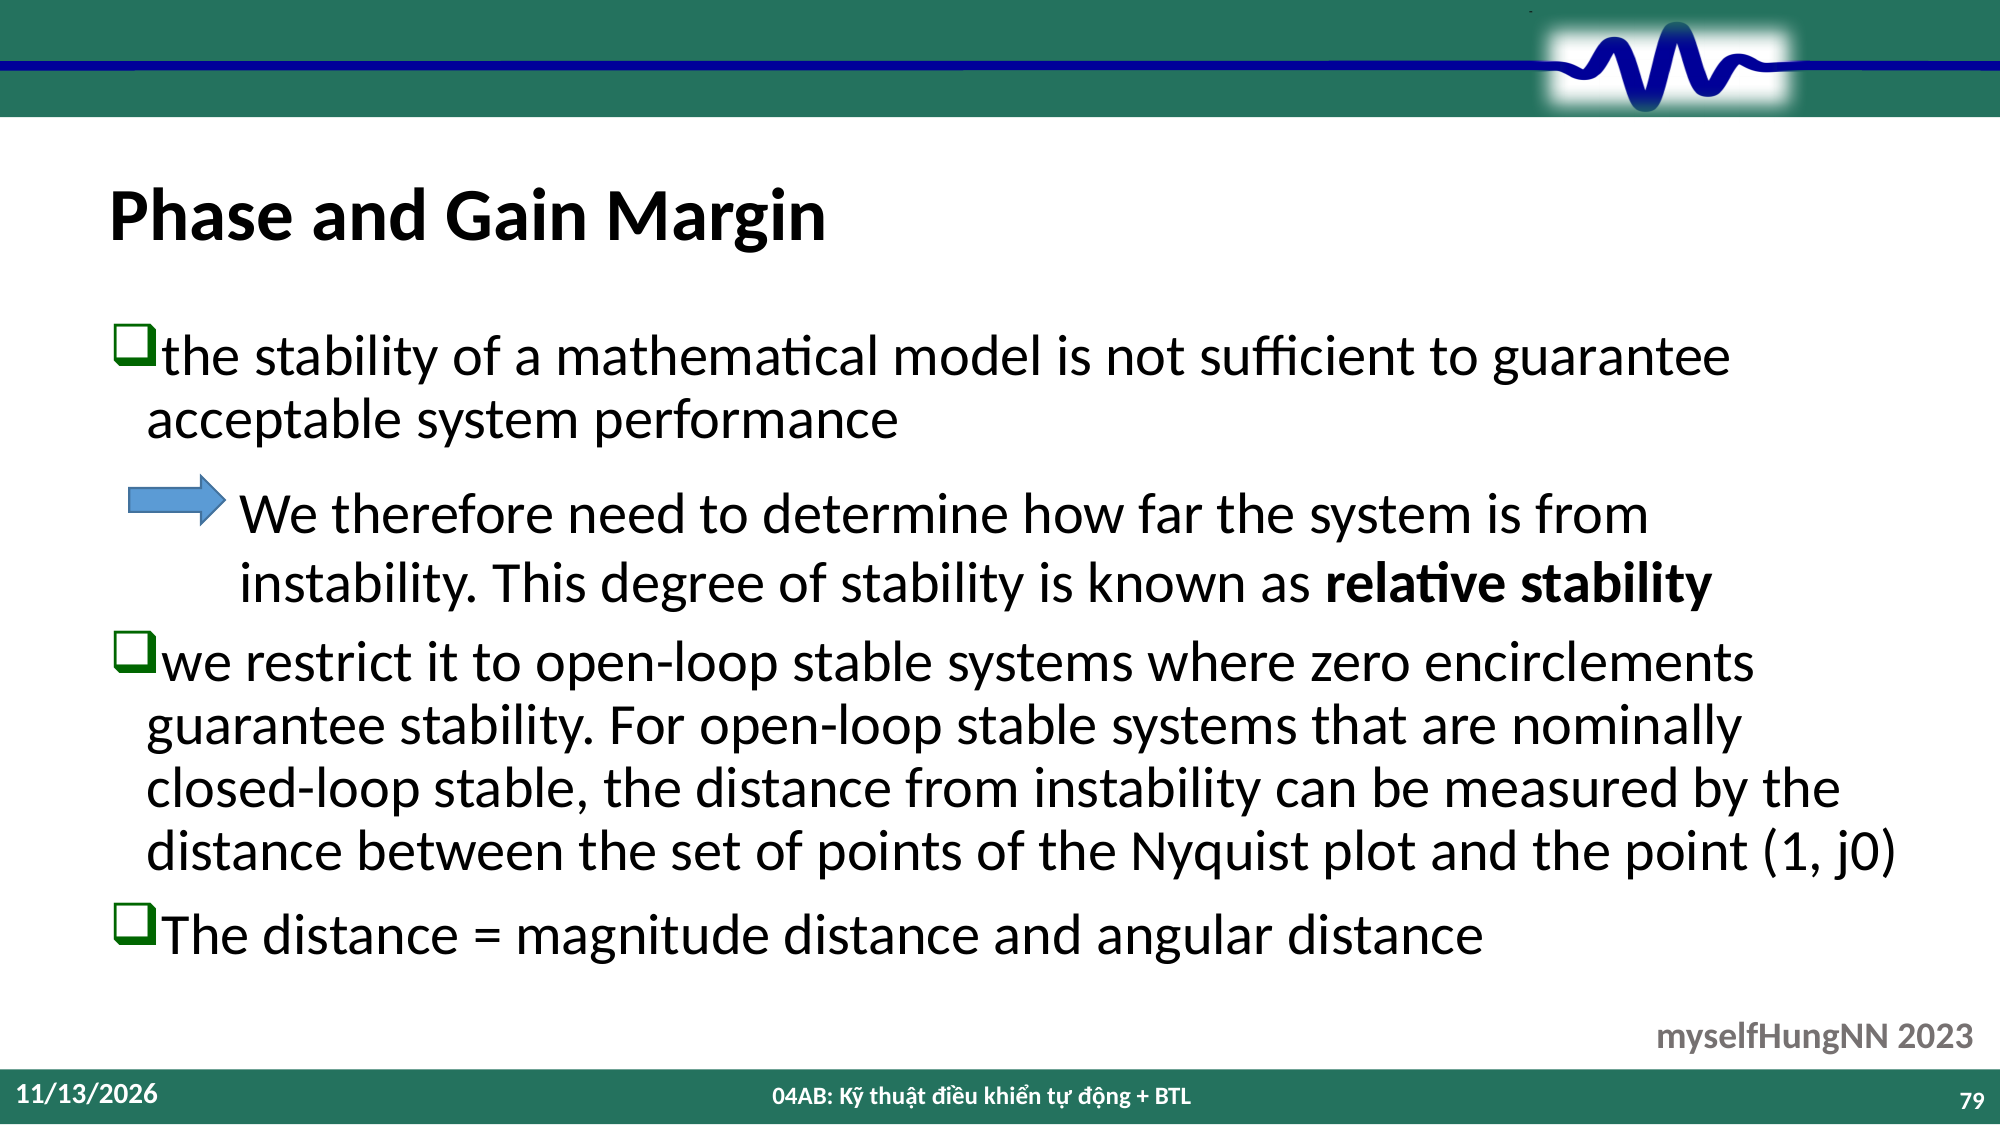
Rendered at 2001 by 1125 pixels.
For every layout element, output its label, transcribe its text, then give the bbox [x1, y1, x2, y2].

title Phase and Gain Margin [94, 116, 1924, 316]
text_box We therefore need to determine how far the system is from instability. This degree of stability is known as relative stability [224, 467, 1881, 622]
picture [1552, 34, 1786, 102]
footer 04AB: Kỹ thuật điều khiển tự động + BTL [644, 1065, 1320, 1125]
list the stability of a mathematical model is not sufficient to guarantee acceptable system performance [94, 317, 1924, 477]
slide_number 79 [1550, 1069, 2000, 1125]
text_box we restrict it to open-loop stable systems where zero encirclements guarantee stability. For open-loop stable systems that are nominally closed-loop stable, the distance from instability can be measured by the distance between the set of points of the Nyquist plot and the point (1, j0) The distance = magnitude distance and angular distance [94, 623, 1924, 987]
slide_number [0, 1065, 450, 1120]
text_box [128, 473, 224, 527]
